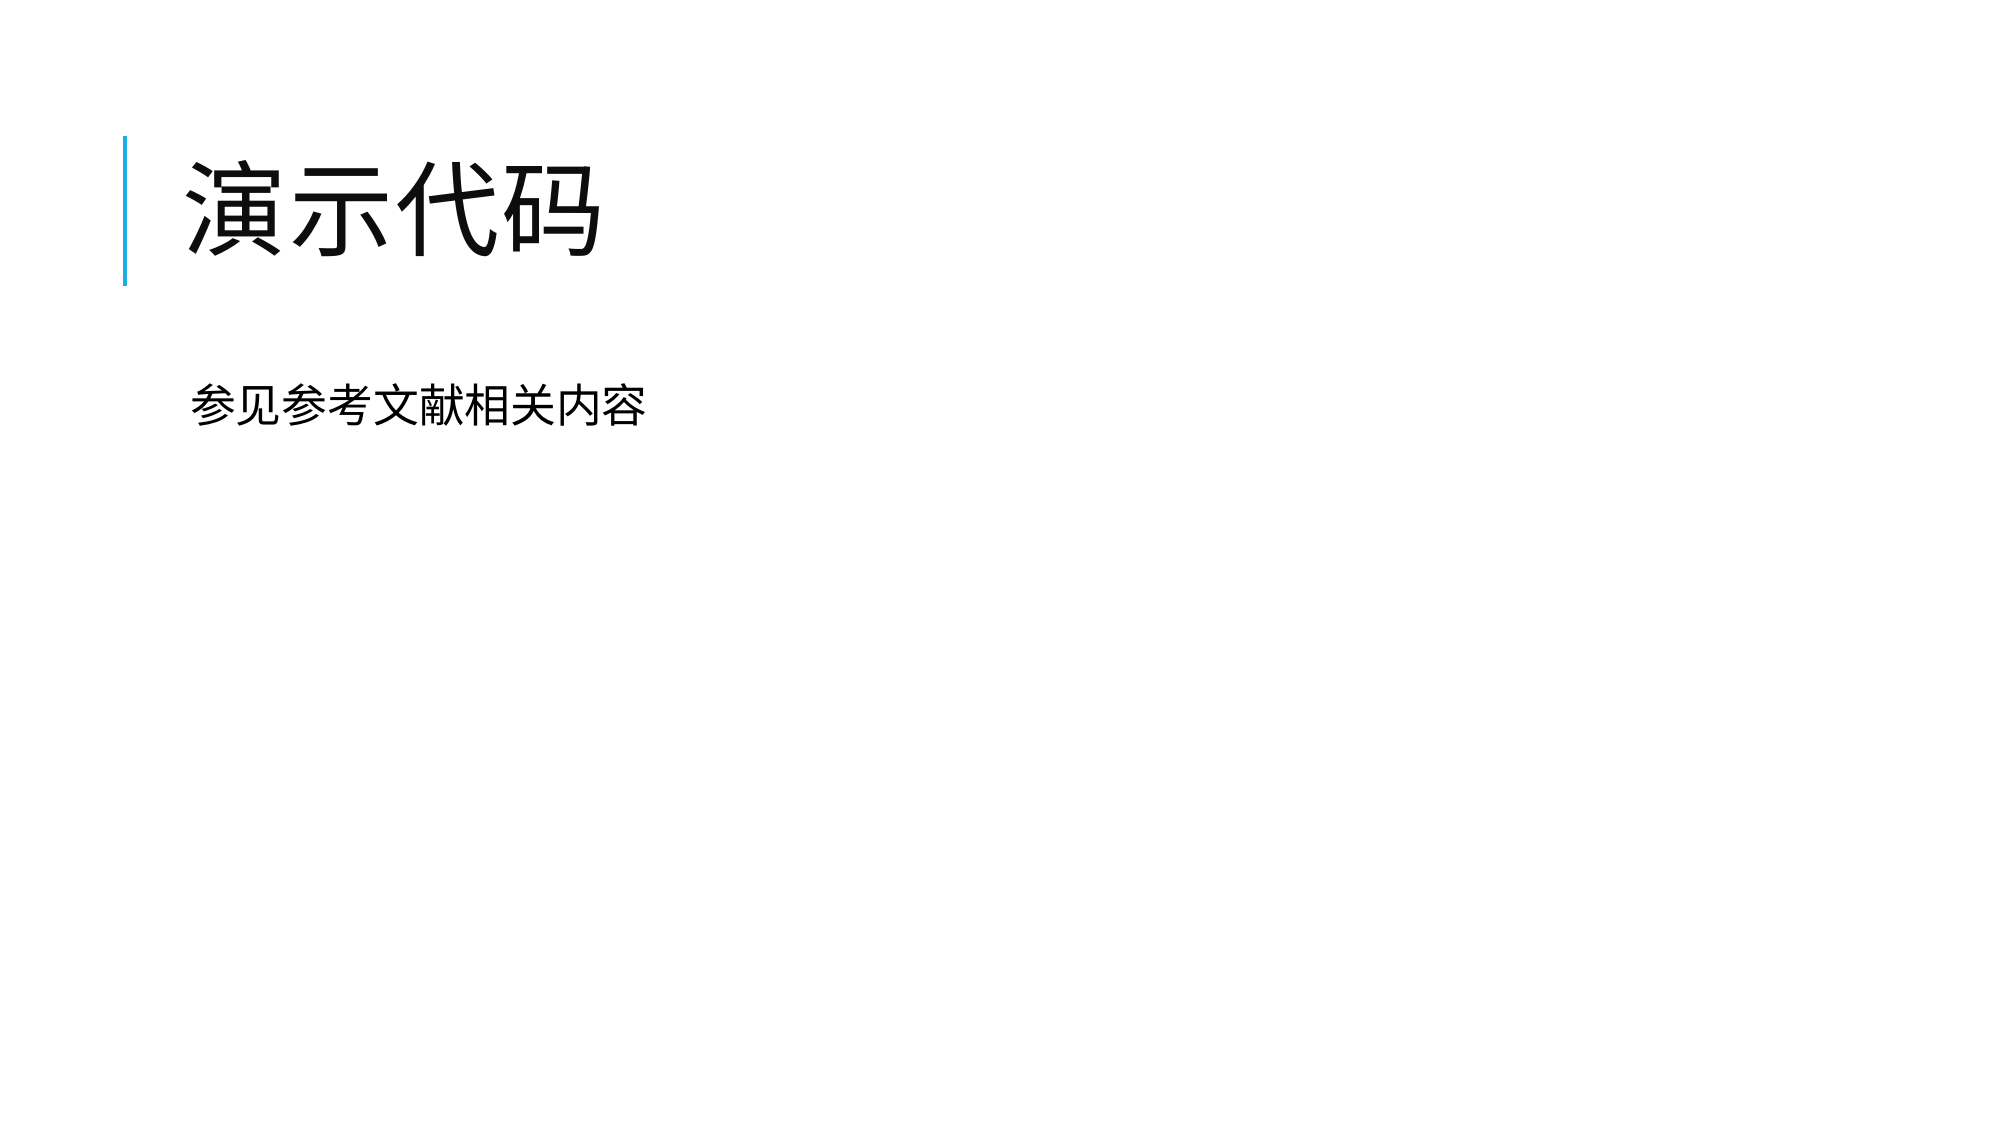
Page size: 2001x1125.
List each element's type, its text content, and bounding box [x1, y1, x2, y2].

list 参见参考文献相关内容 [168, 375, 1763, 1035]
title 演示代码 [168, 96, 1763, 342]
